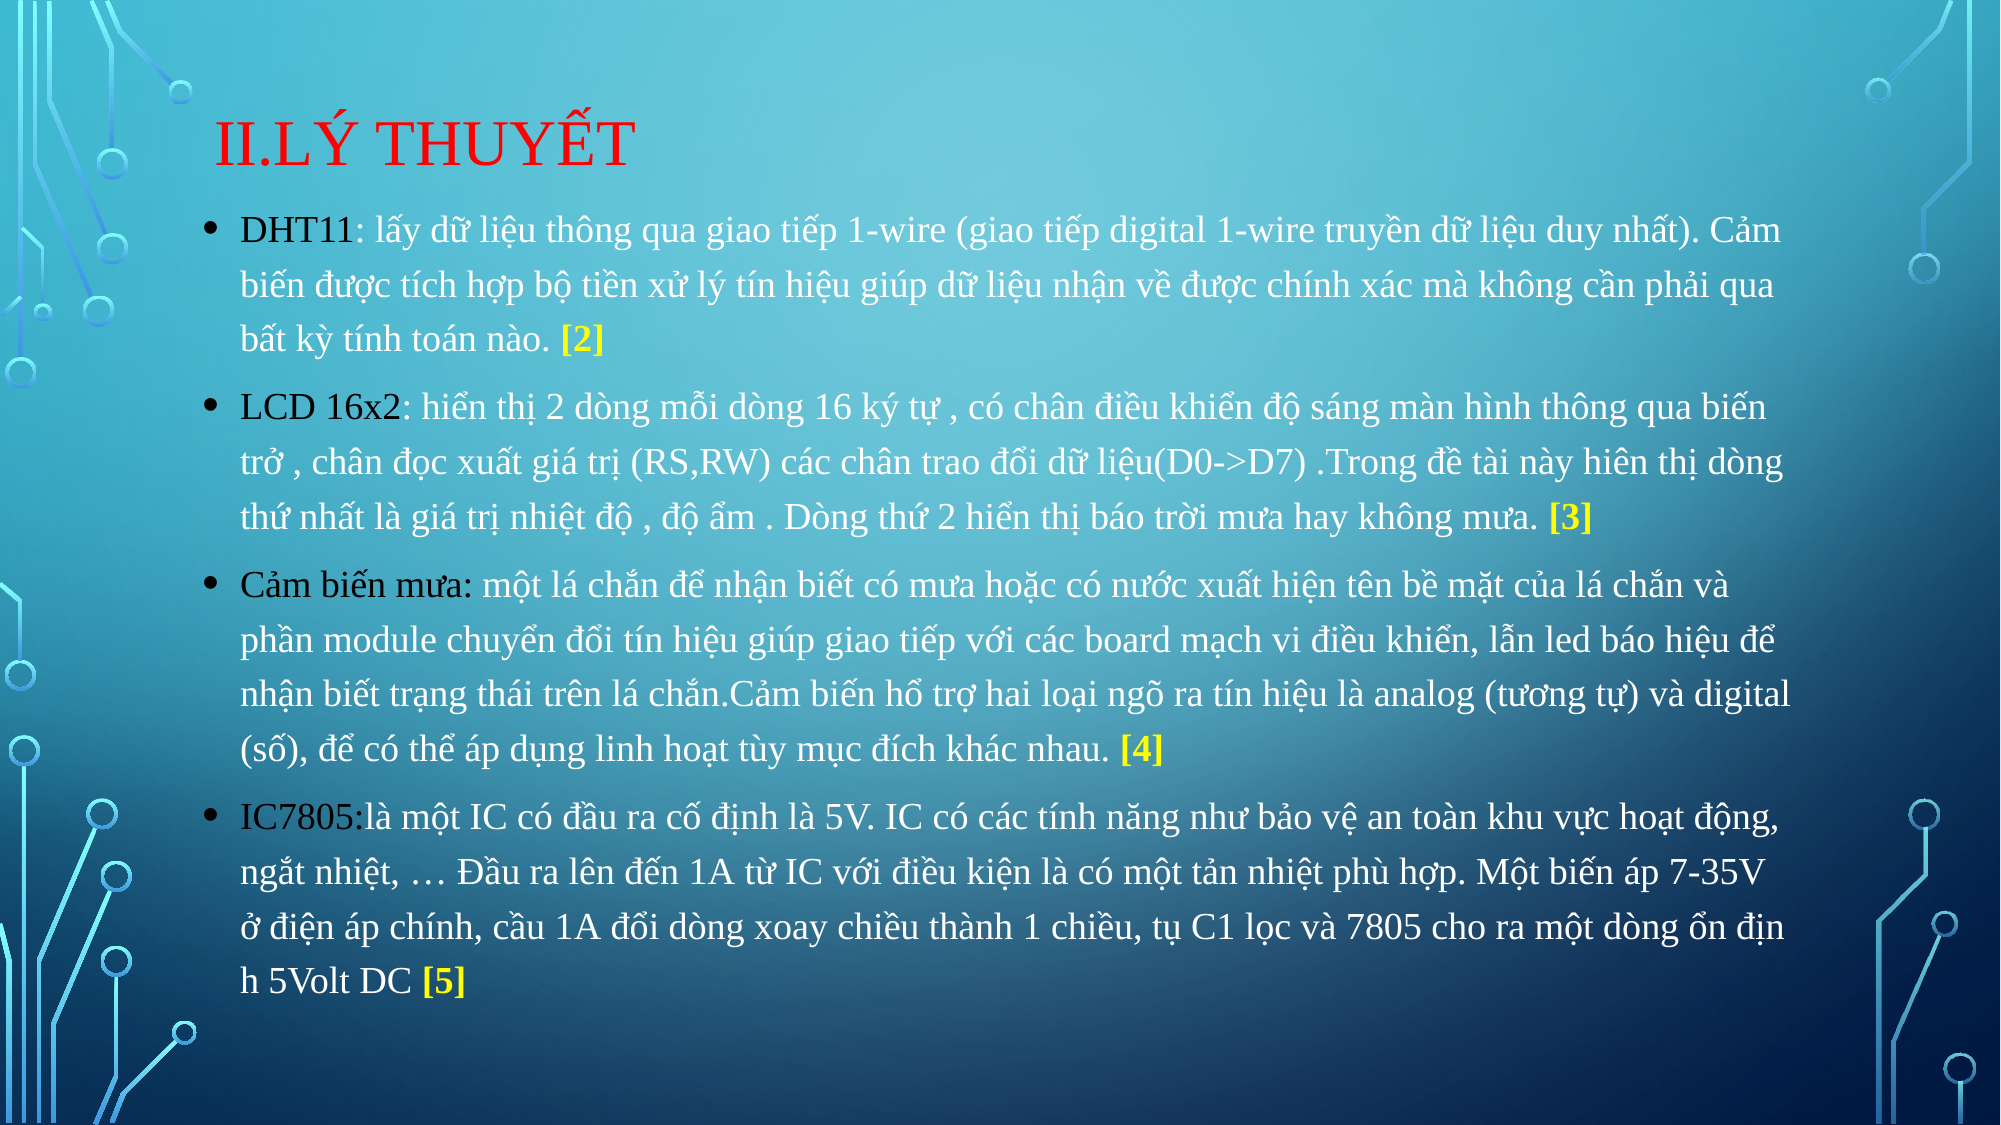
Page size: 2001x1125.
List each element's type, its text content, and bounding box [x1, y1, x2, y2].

title ii.Lý thuyết [199, 101, 1813, 187]
list DHT11: lấy dữ liệu thông qua giao tiếp 1-wire (giao tiếp digital 1-wire truyền dữ liệu duy nhất). Cảm biến được tích hợp bộ tiền xử lý tín hiệu giúp dữ liệu nhận về được chính xác mà không cần phải qua bất kỳ tính toán nào. [2] LCD 16x2: hiển thị 2 dòng mỗi dòng 16 ký tự , có chân điều khiển độ sáng màn hình thông qua biến trở , chân đọc xuất giá trị (RS,RW) các chân trao đổi dữ liệu(D0->D7) .Trong đề tài này hiên thị dòng thứ nhất là giá trị nhiệt độ , độ ẩm . Dòng thứ 2 hiển thị báo trời mưa hay không mưa. [3] Cảm biến mưa: một lá chắn để nhận biết có mưa hoặc có nước xuất hiện tên bề mặt của lá chắn và phần module chuyển đổi tín hiệu giúp giao tiếp với các board mạch vi điều khiển, lẫn led báo hiệu để nhận biết trạng thái trên lá chắn.Cảm biến hổ trợ hai loại ngõ ra tín hiệu là analog (tương tự) và digital (số), để có thể áp dụng linh hoạt tùy mục đích khác nhau. [4] IC7805:là một IC có đầu ra cố định là 5V. IC có các tính năng như bảo vệ an toàn khu vực hoạt động, ngắt nhiệt, … Đầu ra lên đến 1A từ IC với điều kiện là có một tản nhiệt phù hợp. Một biến áp 7-35V ở điện áp chính, cầu 1A đổi dòng xoay chiều thành 1 chiều, tụ C1 lọc và 7805 cho ra một dòng ổn định 5Volt DC [5] [187, 187, 1813, 1059]
